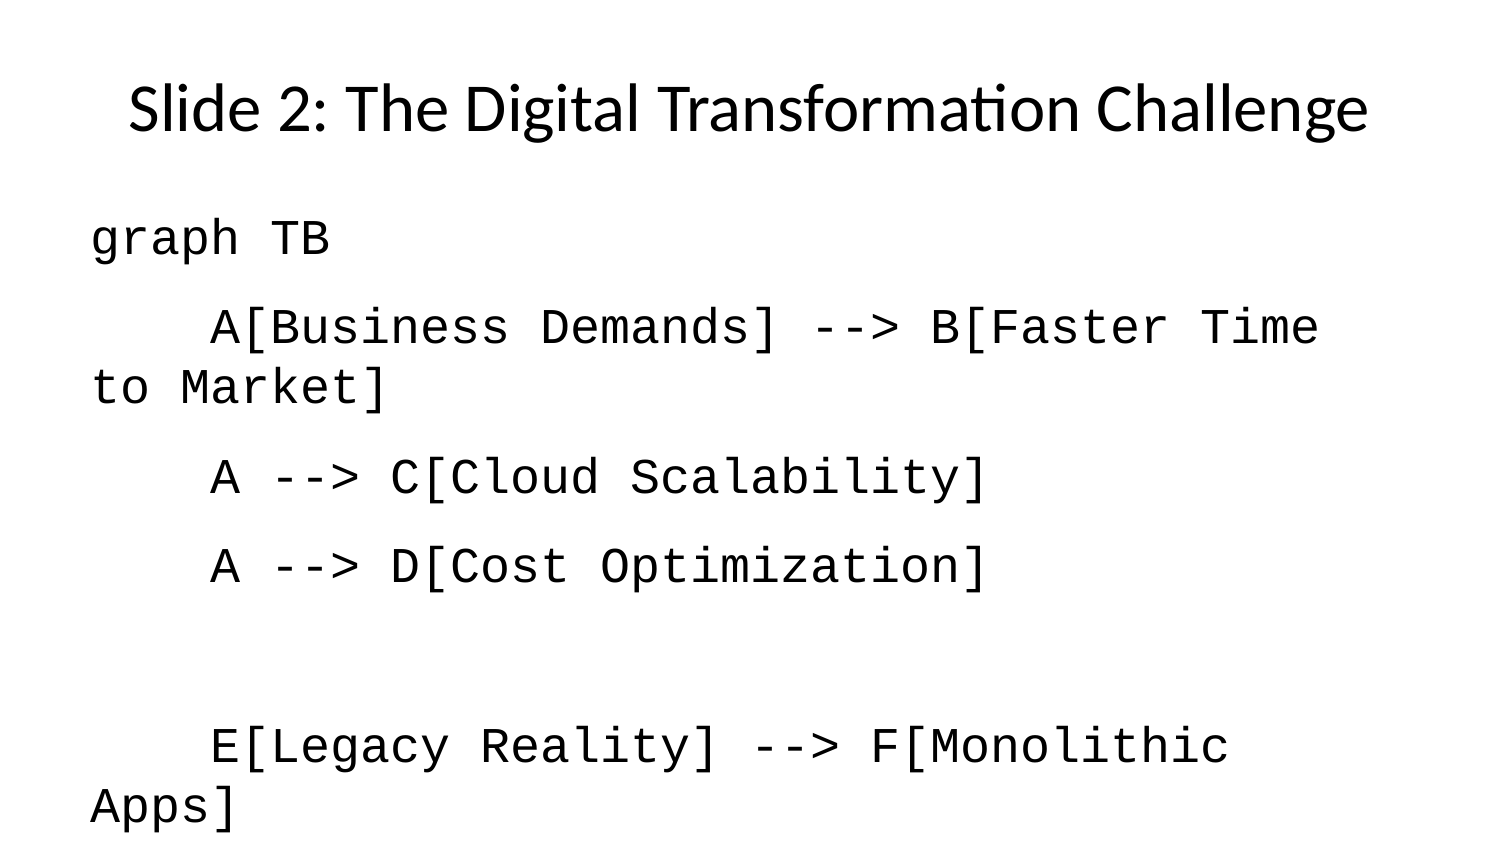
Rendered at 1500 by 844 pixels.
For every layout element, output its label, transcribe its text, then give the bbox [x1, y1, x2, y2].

list graph TB A[Business Demands] --> B[Faster Time to Market] A --> C[Cloud Scalability] A --> D[Cost Optimization] E[Legacy Reality] --> F[Monolithic Apps] E --> G[Slow Releases] E --> H[High Maintenance] I[The Gap] --> J[Technical Debt] I --> K[Skills Shortage] I --> L[Risk & Complexity] The Business Reality Companies need to move fast, but legacy systems hold them back [75, 196, 1425, 754]
title Slide 2: The Digital Transformation Challenge [75, 33, 1425, 175]
